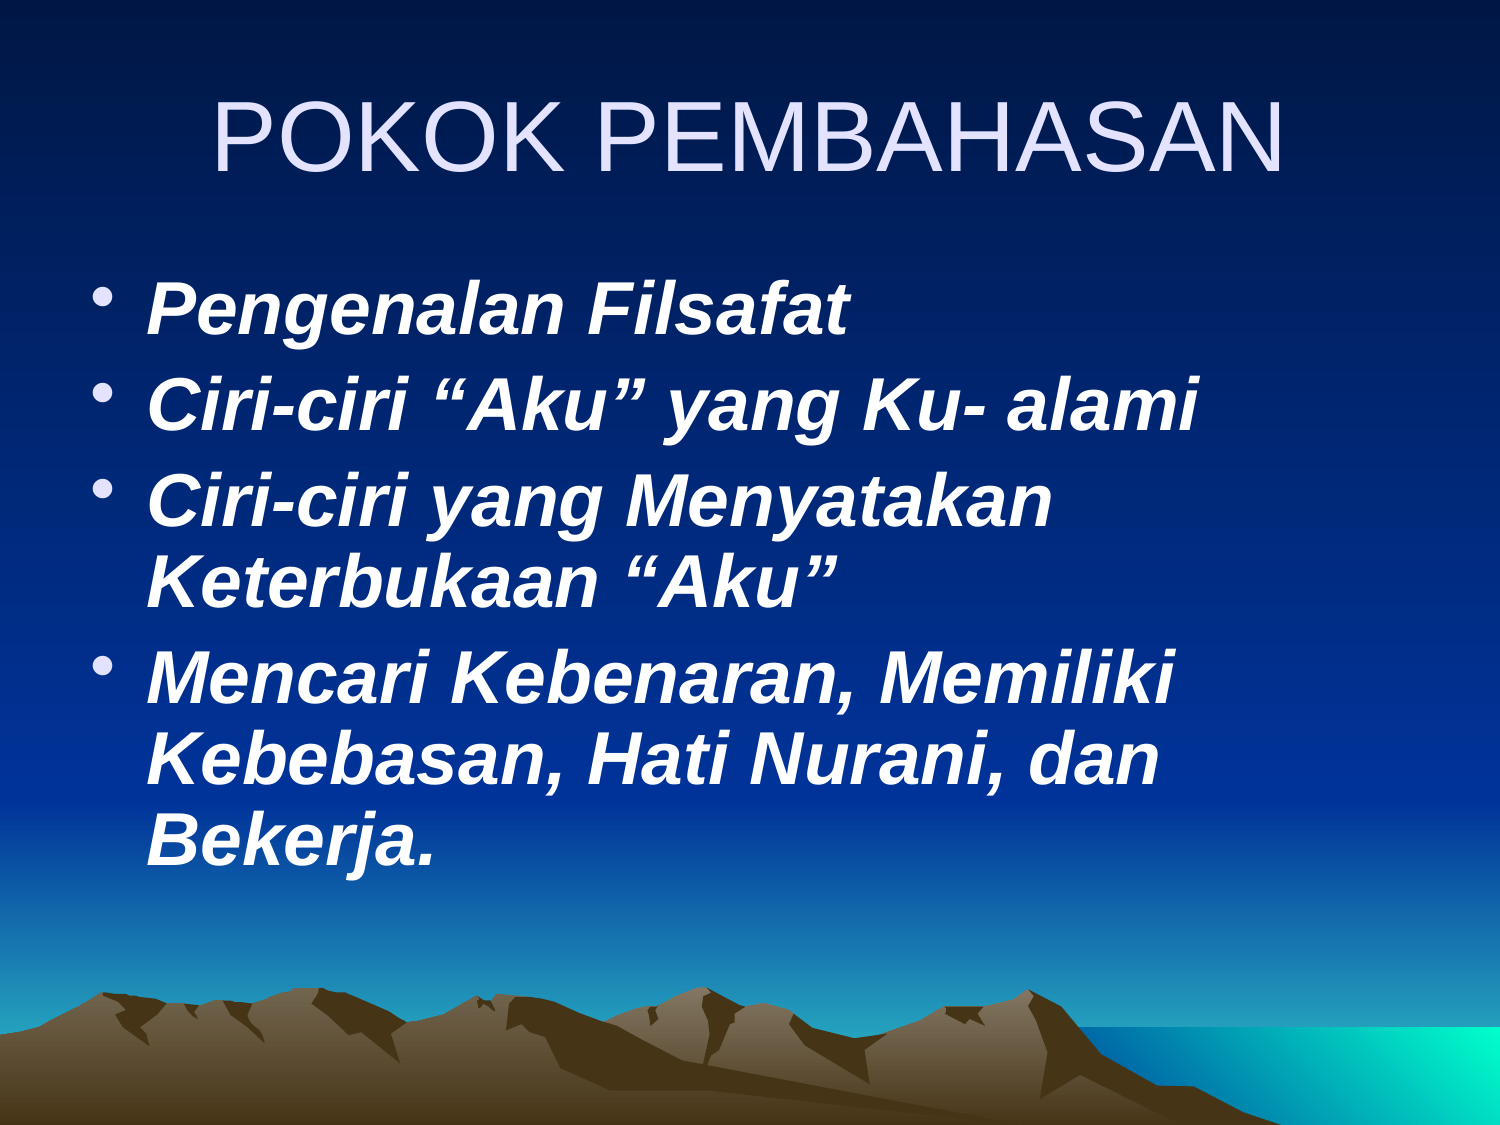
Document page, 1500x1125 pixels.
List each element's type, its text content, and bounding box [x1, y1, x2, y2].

title POKOK PEMBAHASAN [74, 37, 1426, 226]
list Pengenalan Filsafat Ciri-ciri “Aku” yang Ku- alami Ciri-ciri yang Menyatakan Keterbukaan “Aku” Mencari Kebenaran, Memiliki Kebebasan, Hati Nurani, dan Bekerja. [74, 262, 1426, 1001]
